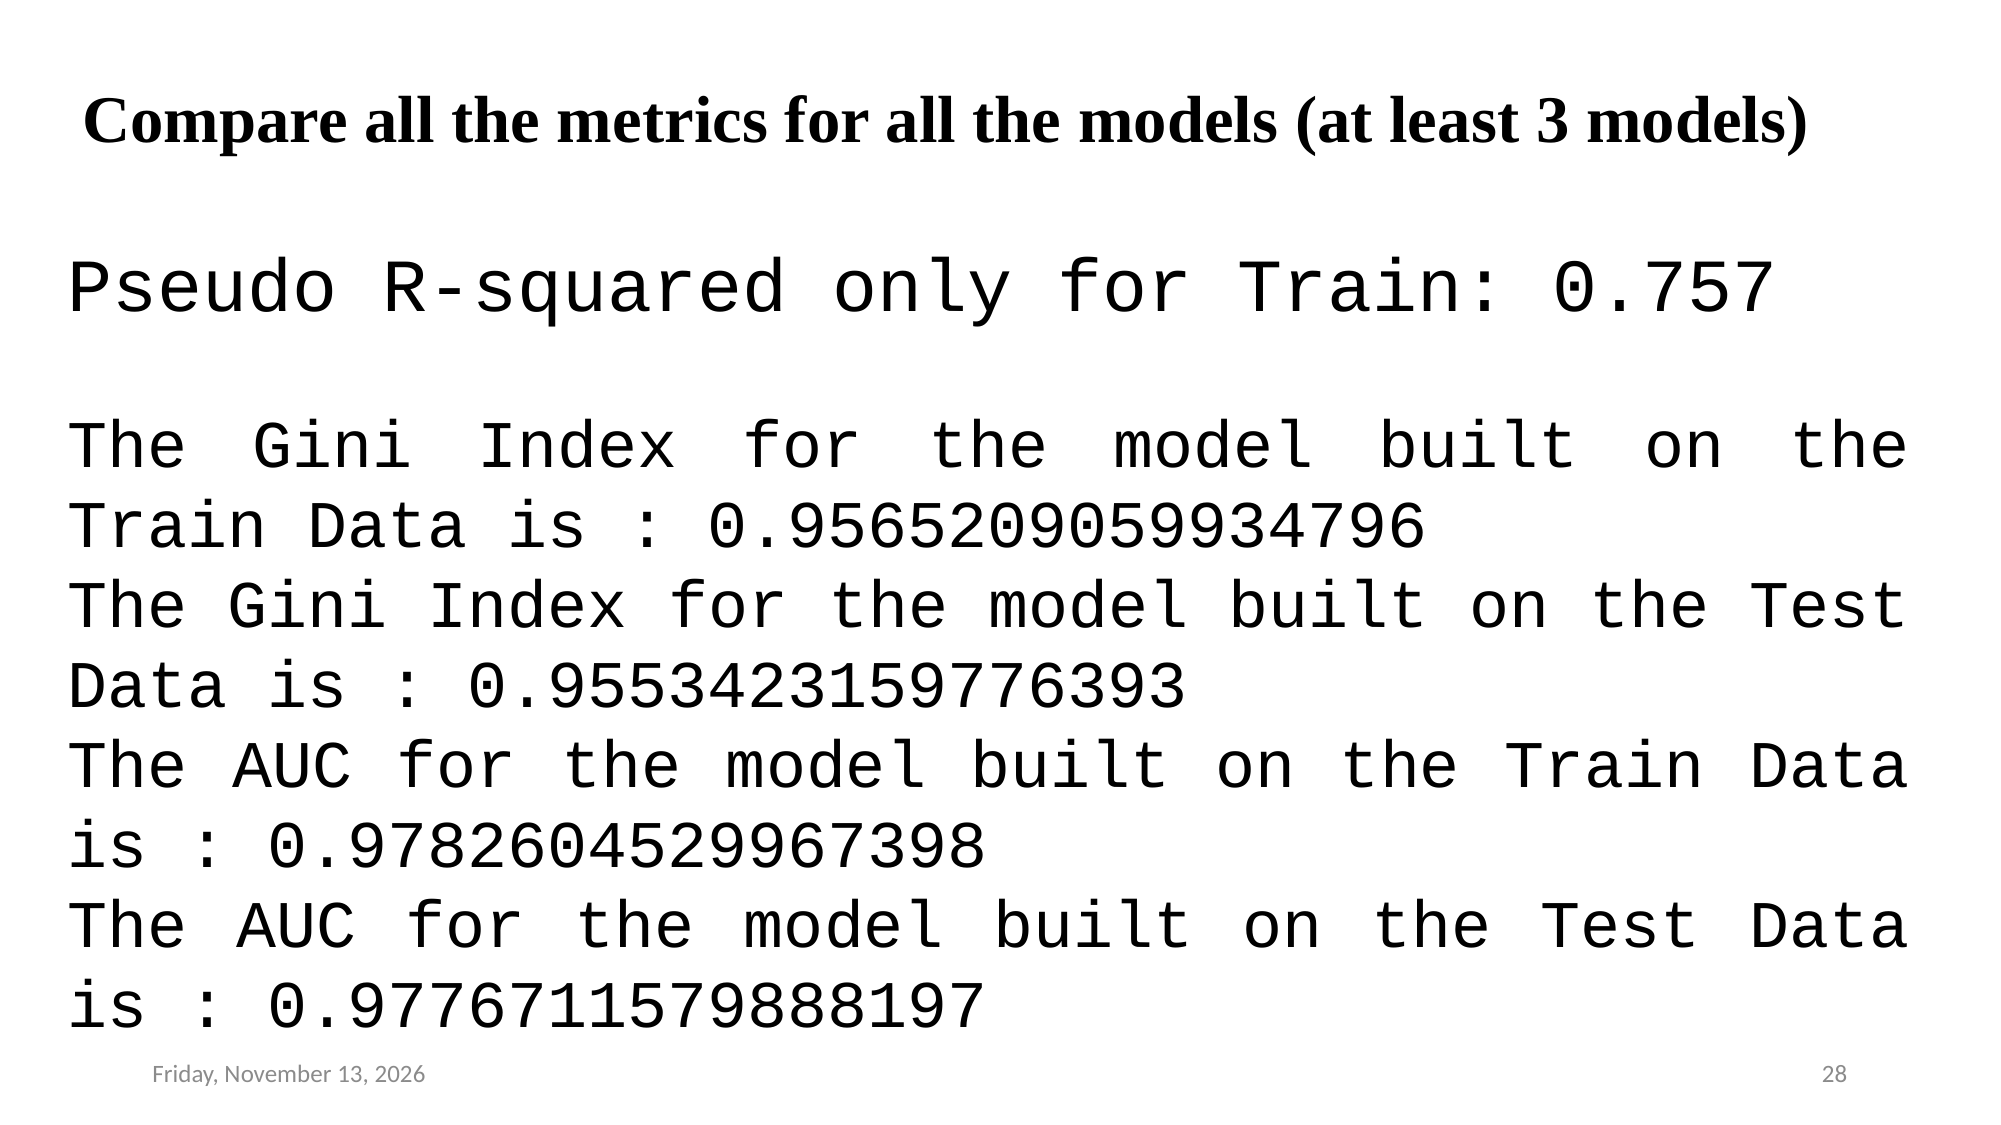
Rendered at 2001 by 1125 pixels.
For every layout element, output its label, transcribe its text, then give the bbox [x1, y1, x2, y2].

text_box The Gini Index for the model built on the Train Data is : 0.9565209059934796 The Gini Index for the model built on the Test Data is : 0.9553423159776393 The AUC for the model built on the Train Data is : 0.9782604529967398 The AUC for the model built on the Test Data is : 0.9776711579888197 [67, 400, 1911, 1041]
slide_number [137, 1042, 588, 1103]
text_box Compare all the metrics for all the models (at least 3 models) [67, 68, 1895, 164]
text_box Pseudo R-squared only for Train: 0.757 [67, 235, 1843, 327]
slide_number 28 [1412, 1042, 1863, 1103]
